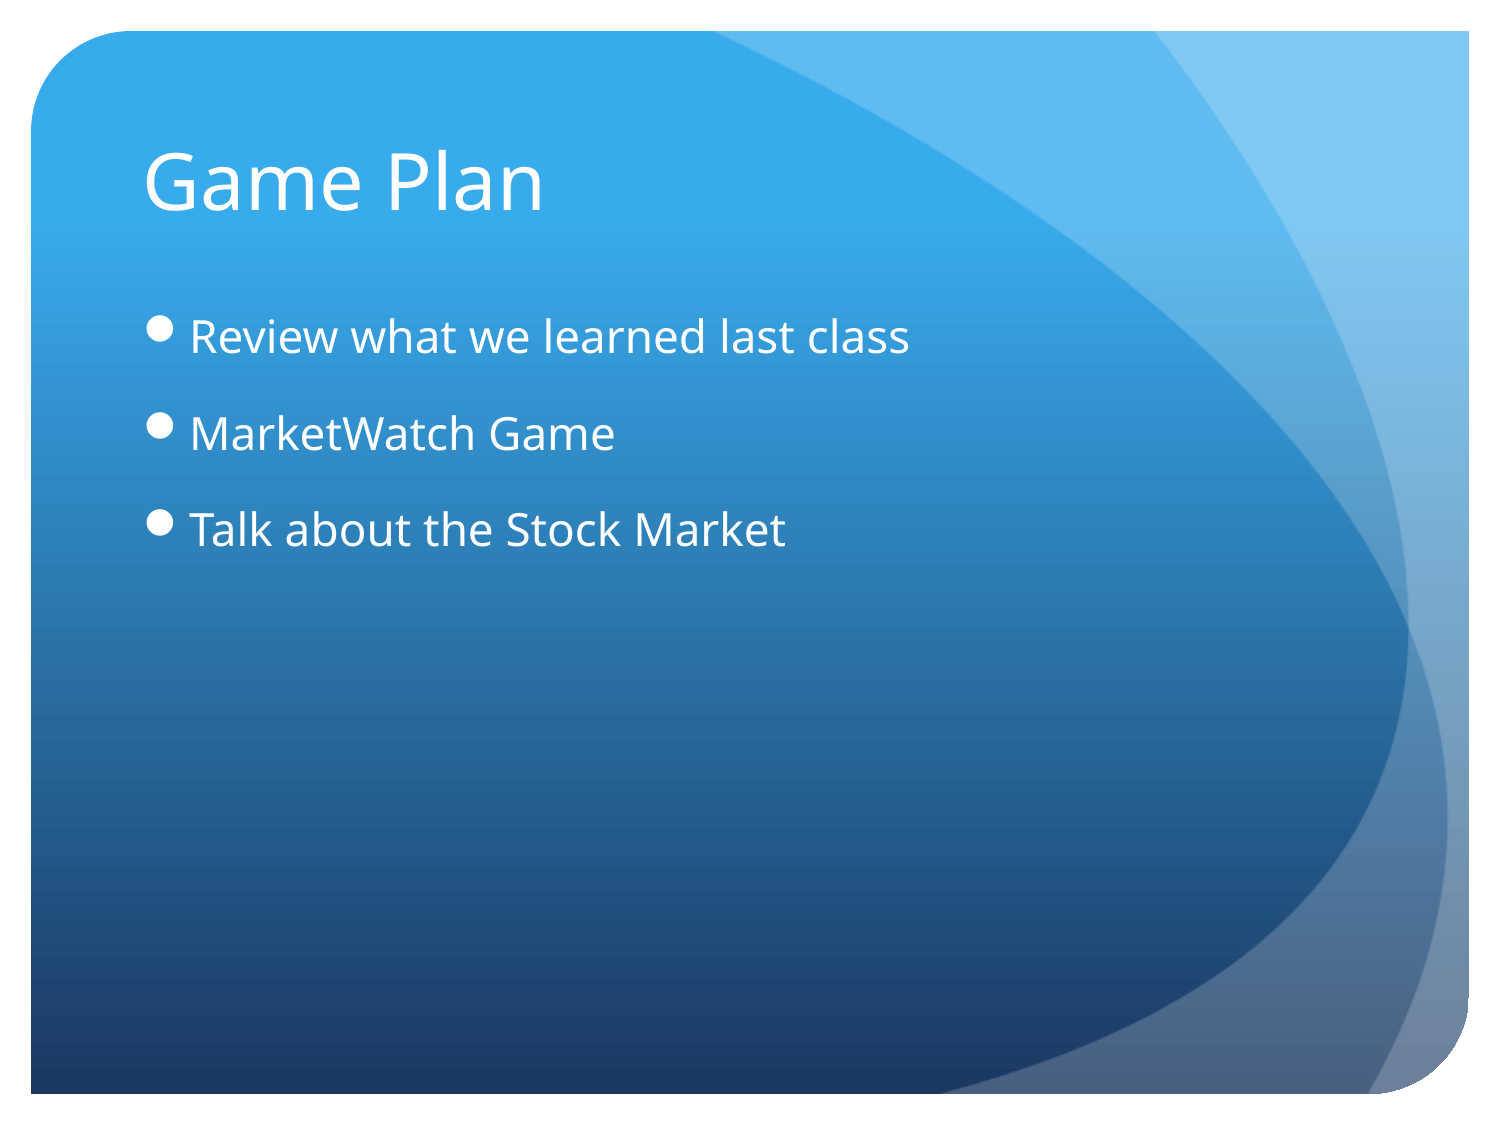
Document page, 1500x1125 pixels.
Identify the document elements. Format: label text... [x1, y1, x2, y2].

title Game Plan [127, 62, 1372, 234]
picture [24, 30, 1473, 1094]
list Review what we learned last class MarketWatch Game Talk about the Stock Market [127, 299, 1372, 991]
